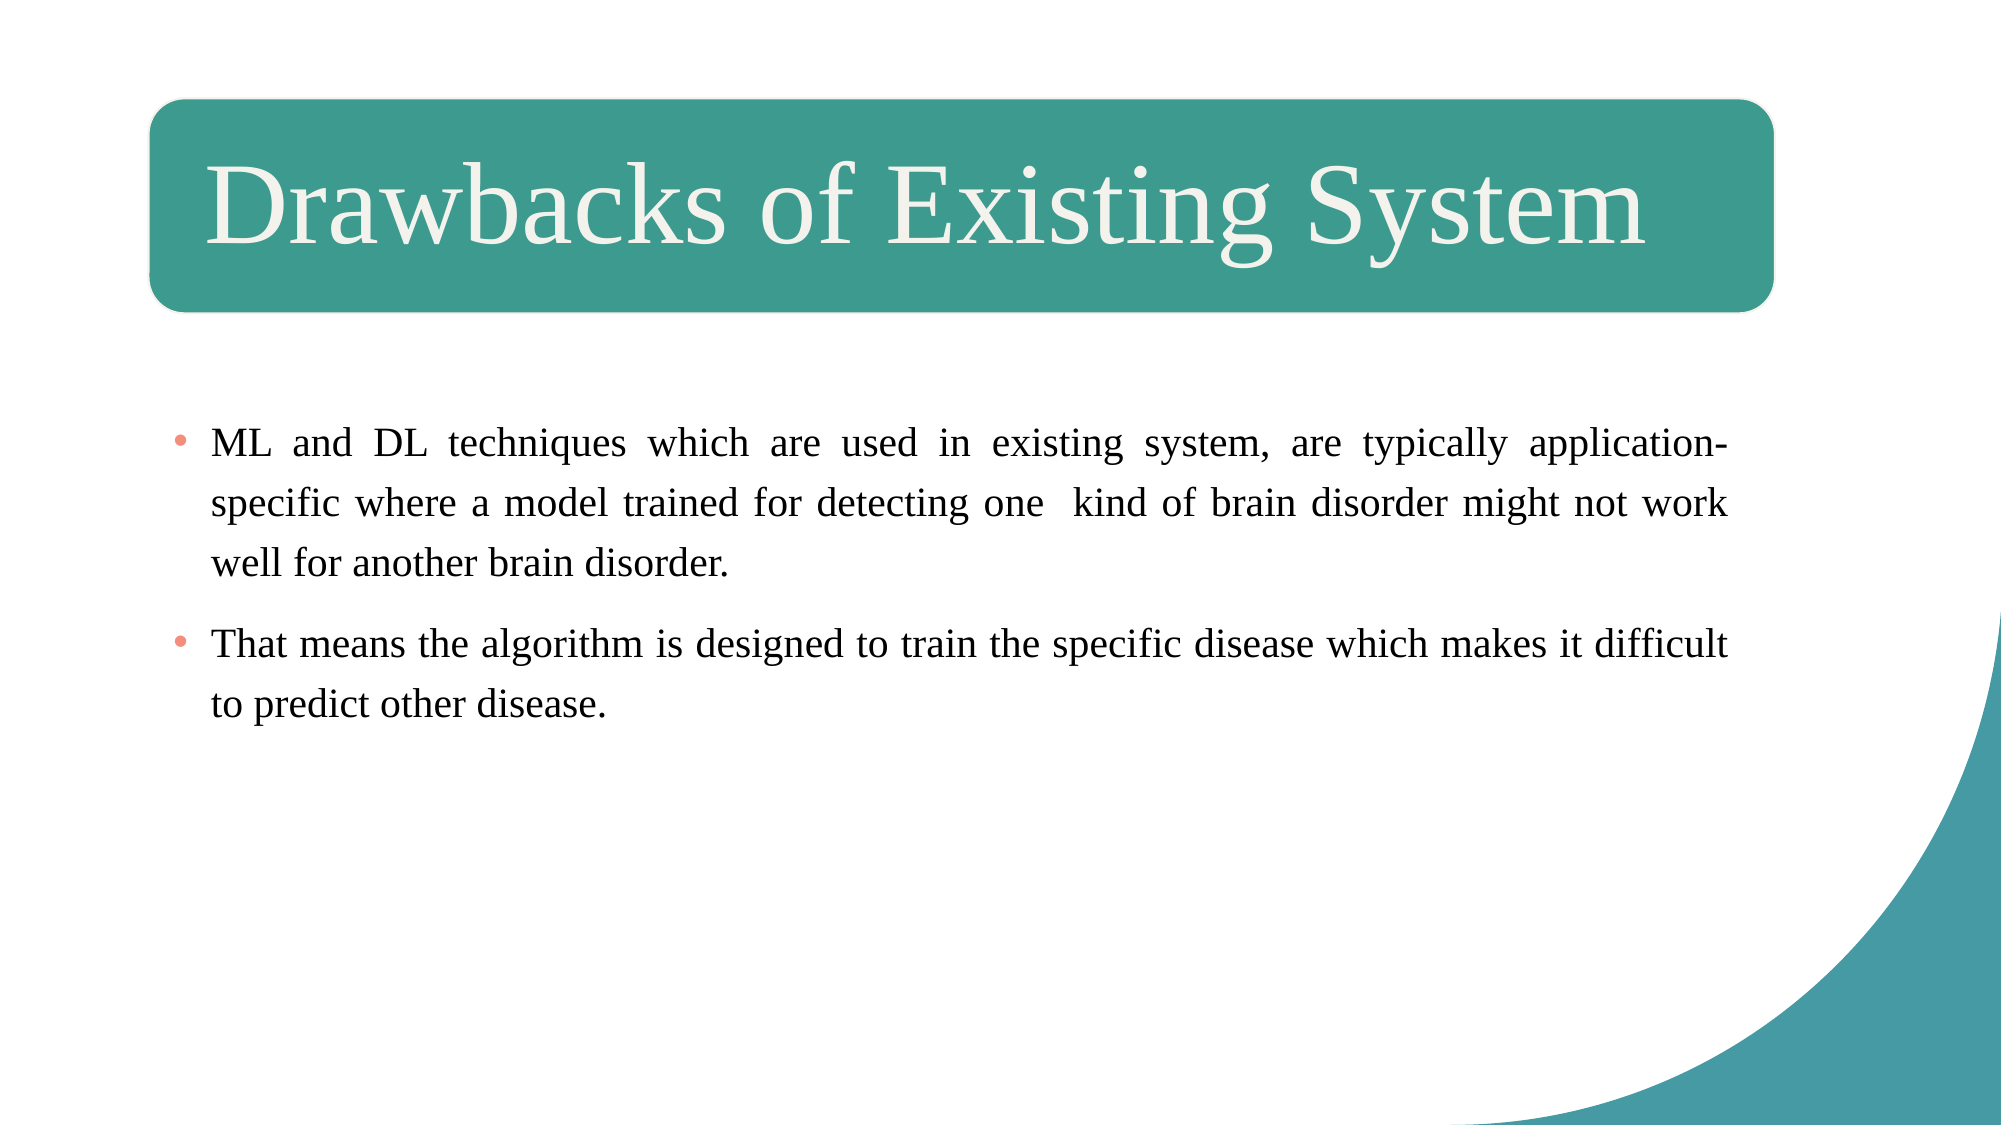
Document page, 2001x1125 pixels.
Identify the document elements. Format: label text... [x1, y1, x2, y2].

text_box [148, 96, 1775, 315]
list ML and DL techniques which are used in existing system, are typically application-specific where a model trained for detecting one kind of brain disorder might not work well for another brain disorder. That means the algorithm is designed to train the specific disease which makes it difficult to predict other disease. [158, 397, 1745, 959]
